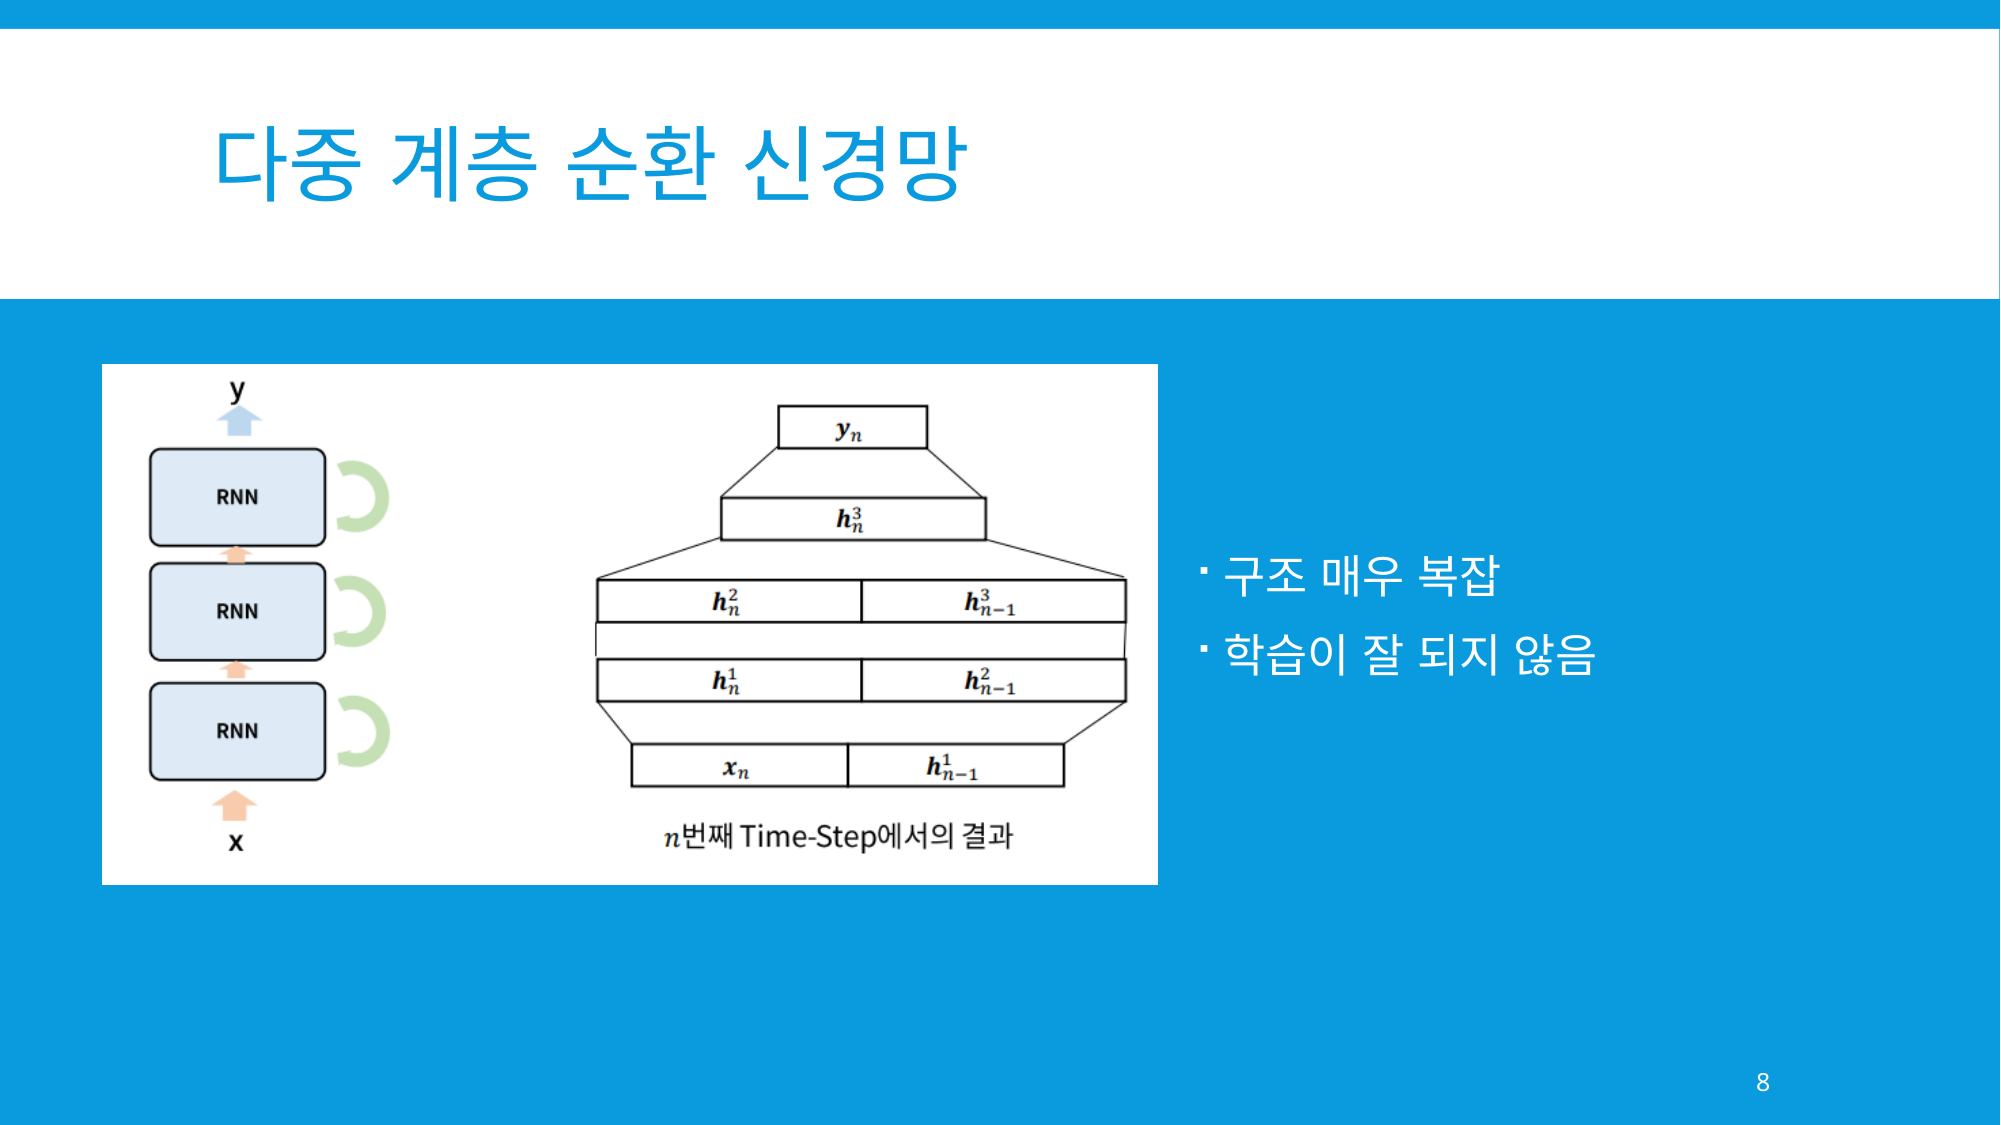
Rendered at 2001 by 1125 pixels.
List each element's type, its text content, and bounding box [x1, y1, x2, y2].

slide_number 8 [1748, 1053, 1904, 1114]
title 다중 계층 순환 신경망 [197, 46, 1803, 295]
list 구조 매우 복잡 학습이 잘 되지 않음 [1178, 546, 1944, 1020]
picture [103, 365, 1157, 884]
